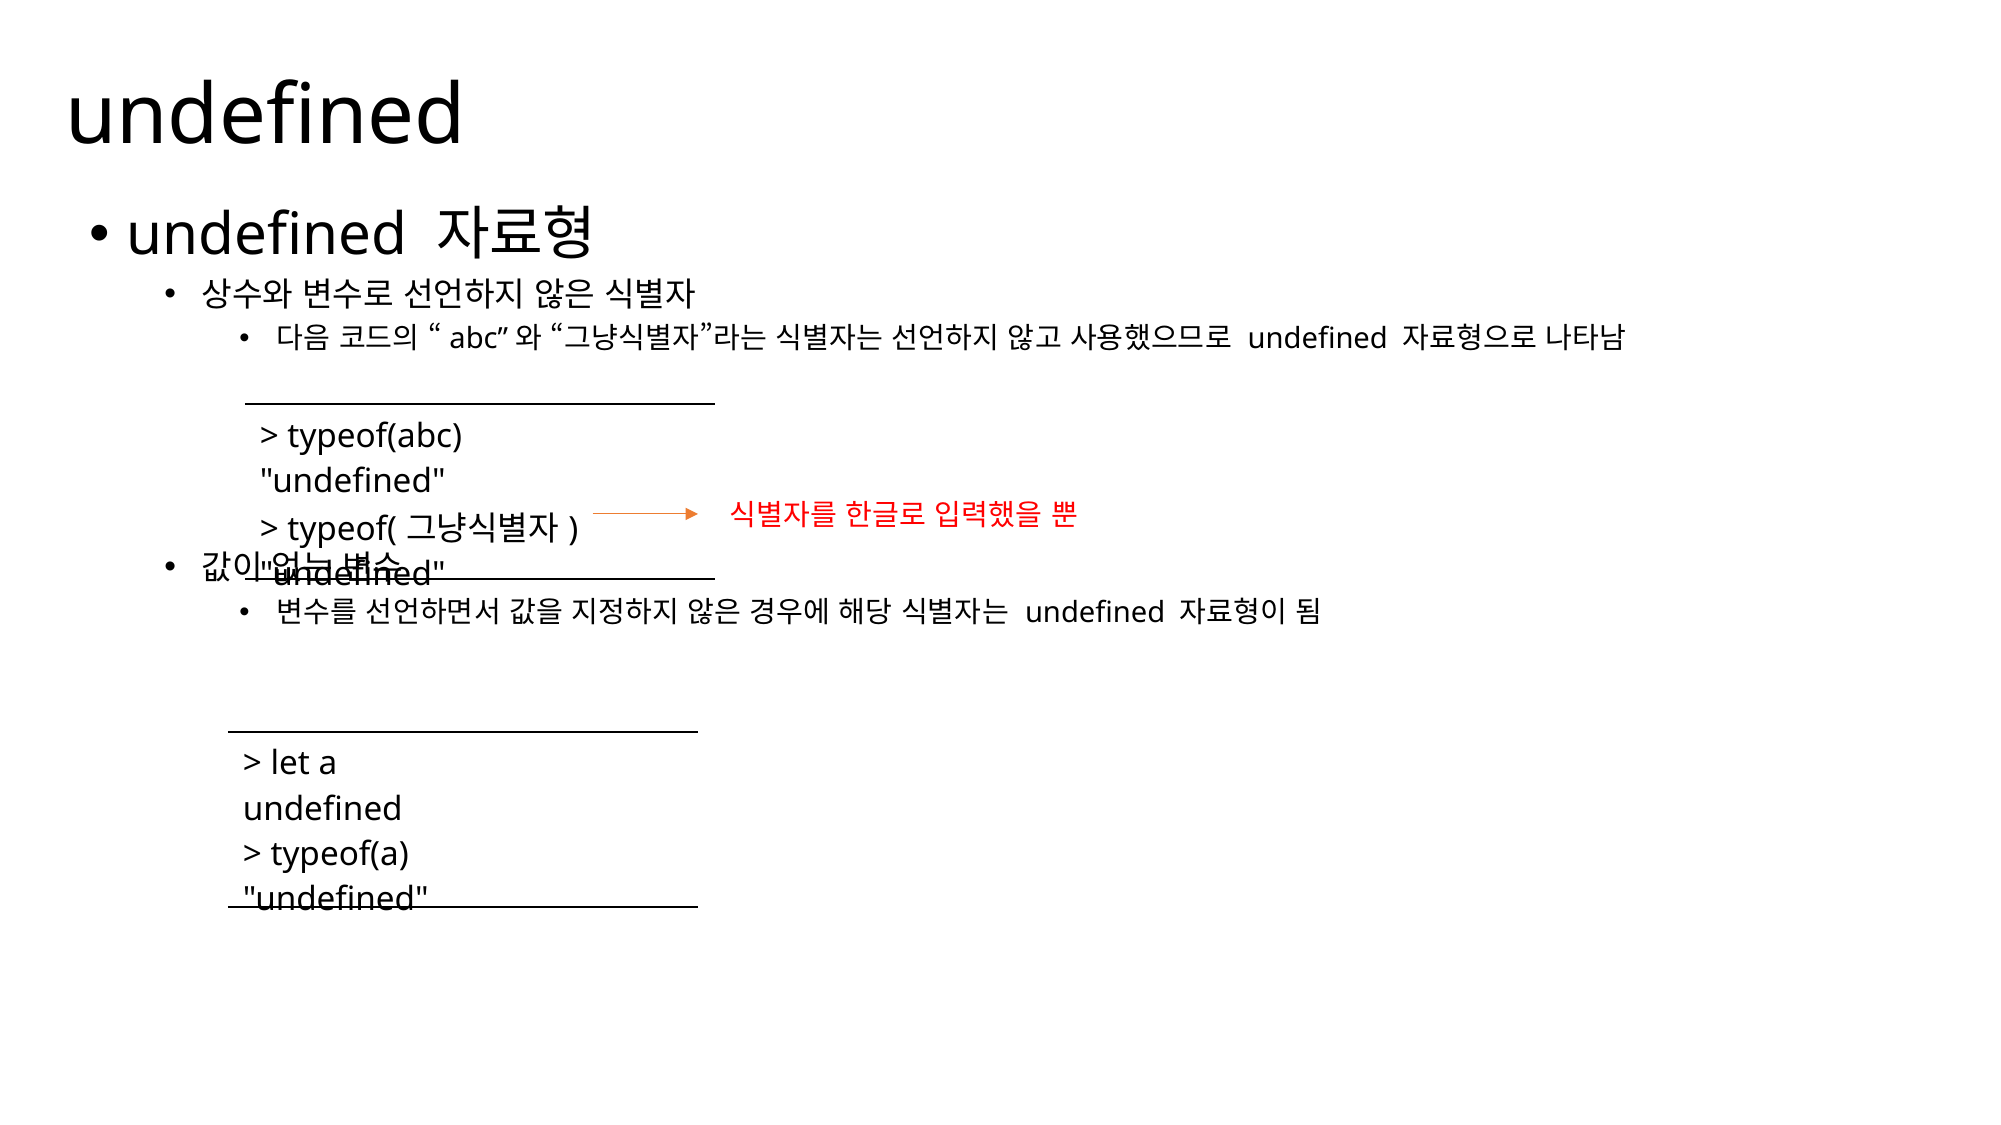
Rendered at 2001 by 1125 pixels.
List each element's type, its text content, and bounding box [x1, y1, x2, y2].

text_box 식별자를 한글로 입력했을 뿐 [714, 488, 1358, 539]
text_box undefined [50, 52, 1097, 168]
table_header > let a undefined > typeof(a) "undefined" [228, 733, 698, 906]
text_box undefined 자료형 상수와 변수로 선언하지 않은 식별자 다음 코드의 “abc”와 “그냥식별자”라는 식별자는 선언하지 않고 사용했으므로 undefined 자료형으로 나타남 값이 없는 변수 변수를 선언하면서 값을 지정하지 않은 경우에 해당 식별자는 undefined 자료형이 됨 [74, 196, 1926, 1125]
table_header > typeof(abc) "undefined" > typeof(그냥식별자) "undefined" [245, 405, 715, 578]
